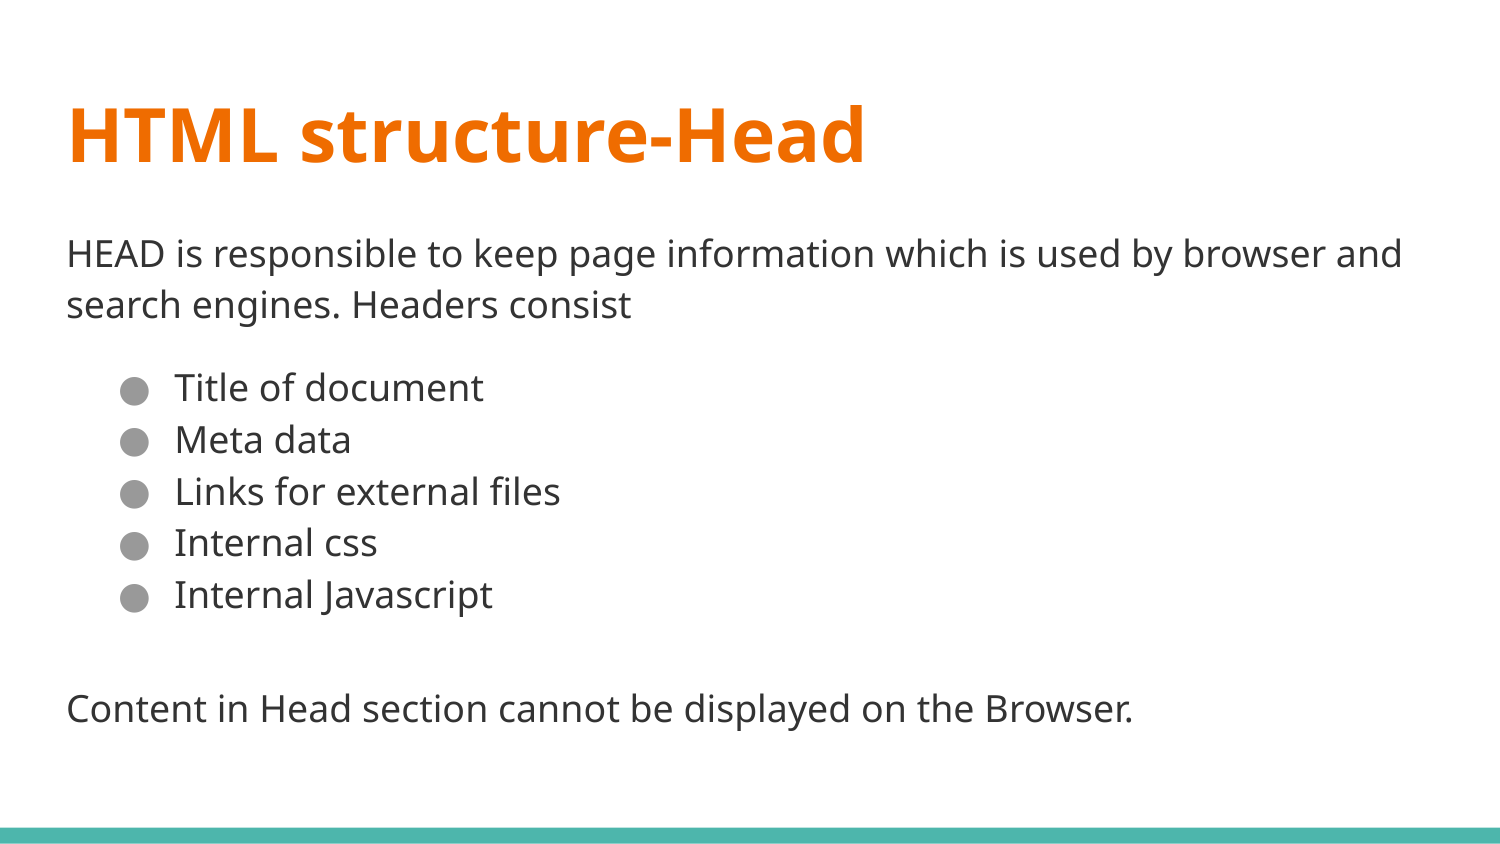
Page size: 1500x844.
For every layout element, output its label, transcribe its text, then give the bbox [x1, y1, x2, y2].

list HEAD is responsible to keep page information which is used by browser and search engines. Headers consist Title of document Meta data Links for external files Internal css Internal Javascript Content in Head section cannot be displayed on the Browser. [51, 207, 1449, 750]
title HTML structure-Head [51, 72, 1449, 189]
